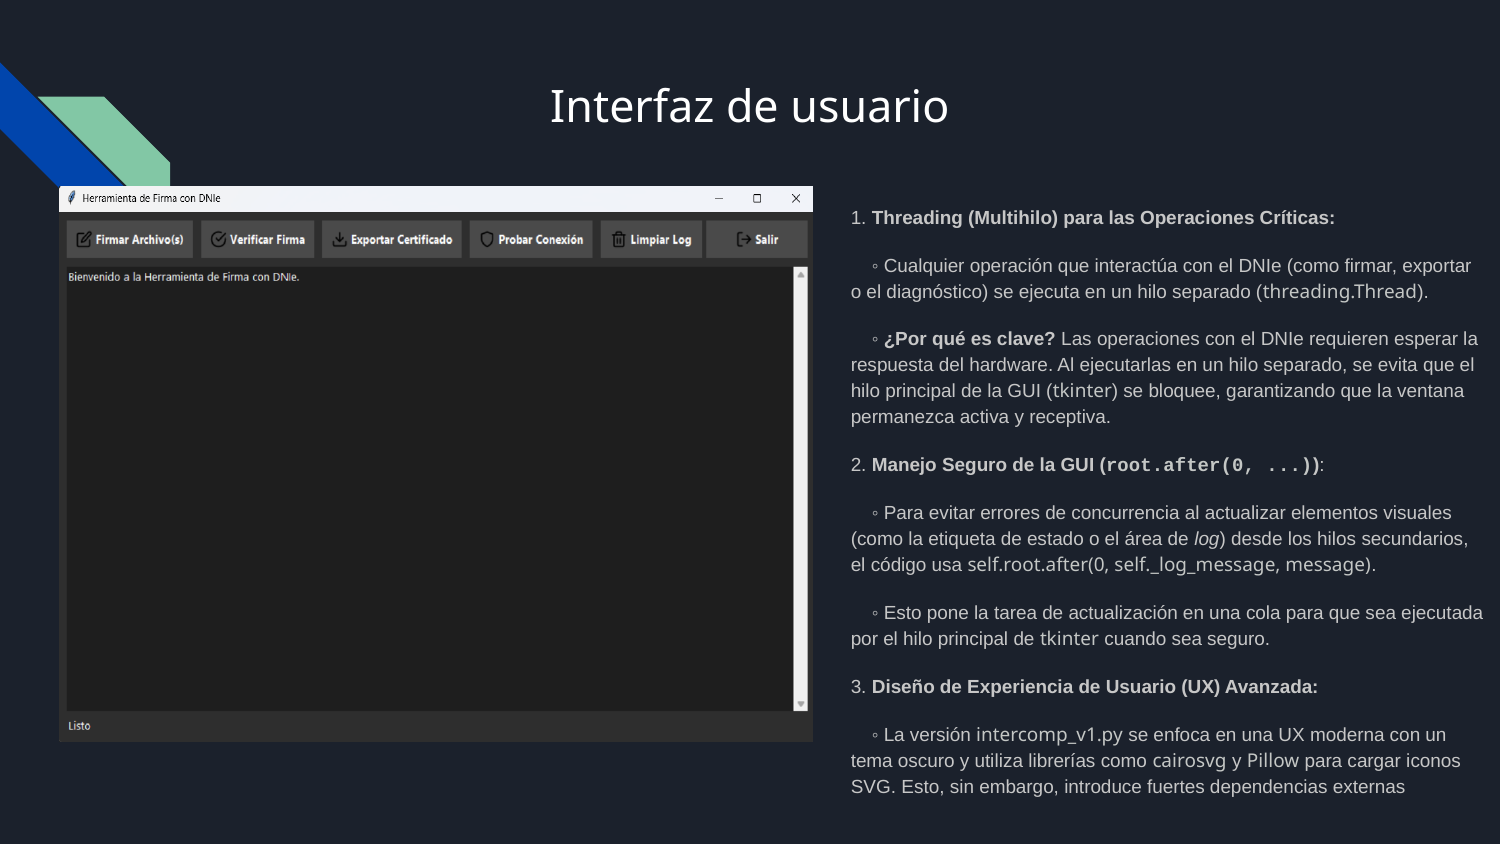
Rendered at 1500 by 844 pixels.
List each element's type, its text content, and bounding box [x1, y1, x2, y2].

title Interfaz de usuario [405, 62, 1095, 156]
picture [58, 186, 813, 742]
list 1. Threading (Multihilo) para las Operaciones Críticas: ◦ Cualquier operación que interactúa con el DNIe (como firmar, exportar o el diagnóstico) se ejecuta en un hilo separado (threading.Thread). ◦ ¿Por qué es clave? Las operaciones con el DNIe requieren esperar la respuesta del hardware. Al ejecutarlas en un hilo separado, se evita que el hilo principal de la GUI (tkinter) se bloquee, garantizando que la ventana permanezca activa y receptiva. 2. Manejo Seguro de la GUI (root.after(0, ...)): ◦ Para evitar errores de concurrencia al actualizar elementos visuales (como la etiqueta de estado o el área de log) desde los hilos secundarios, el código usa self.root.after(0, self._log_message, message). ◦ Esto pone la tarea de actualización en una cola para que sea ejecutada por el hilo principal de tkinter cuando sea seguro. 3. Diseño de Experiencia de Usuario (UX) Avanzada: ◦ La versión intercomp_v1.py se enfoca en una UX moderna con un tema oscuro y utiliza librerías como cairosvg y Pillow para cargar iconos SVG. Esto, sin embargo, introduce fuertes dependencias externas [835, 187, 1500, 823]
